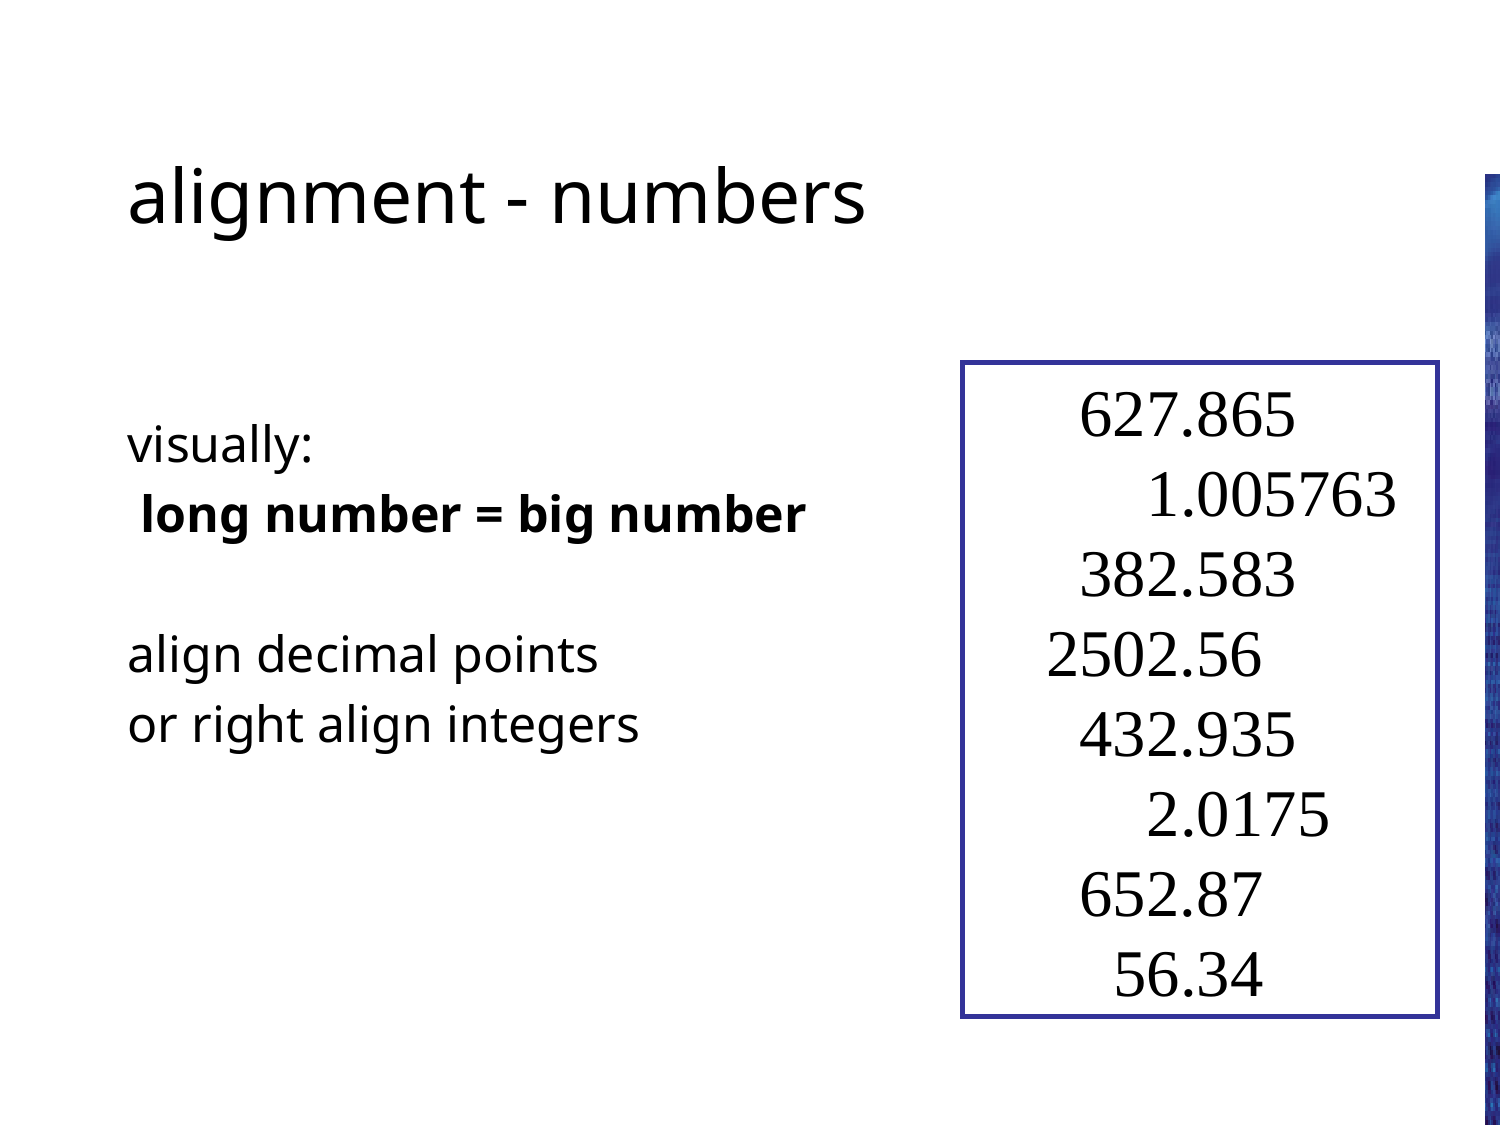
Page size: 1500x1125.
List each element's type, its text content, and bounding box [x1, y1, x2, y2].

title alignment - numbers [112, 99, 1238, 288]
picture [1485, 174, 1500, 1125]
list visually: long number = big number align decimal points or right align integers [112, 324, 1388, 1000]
text_box 627.865 1.005763 382.583 2502.56 432.935 2.0175 652.87 56.34 [962, 362, 1438, 1017]
